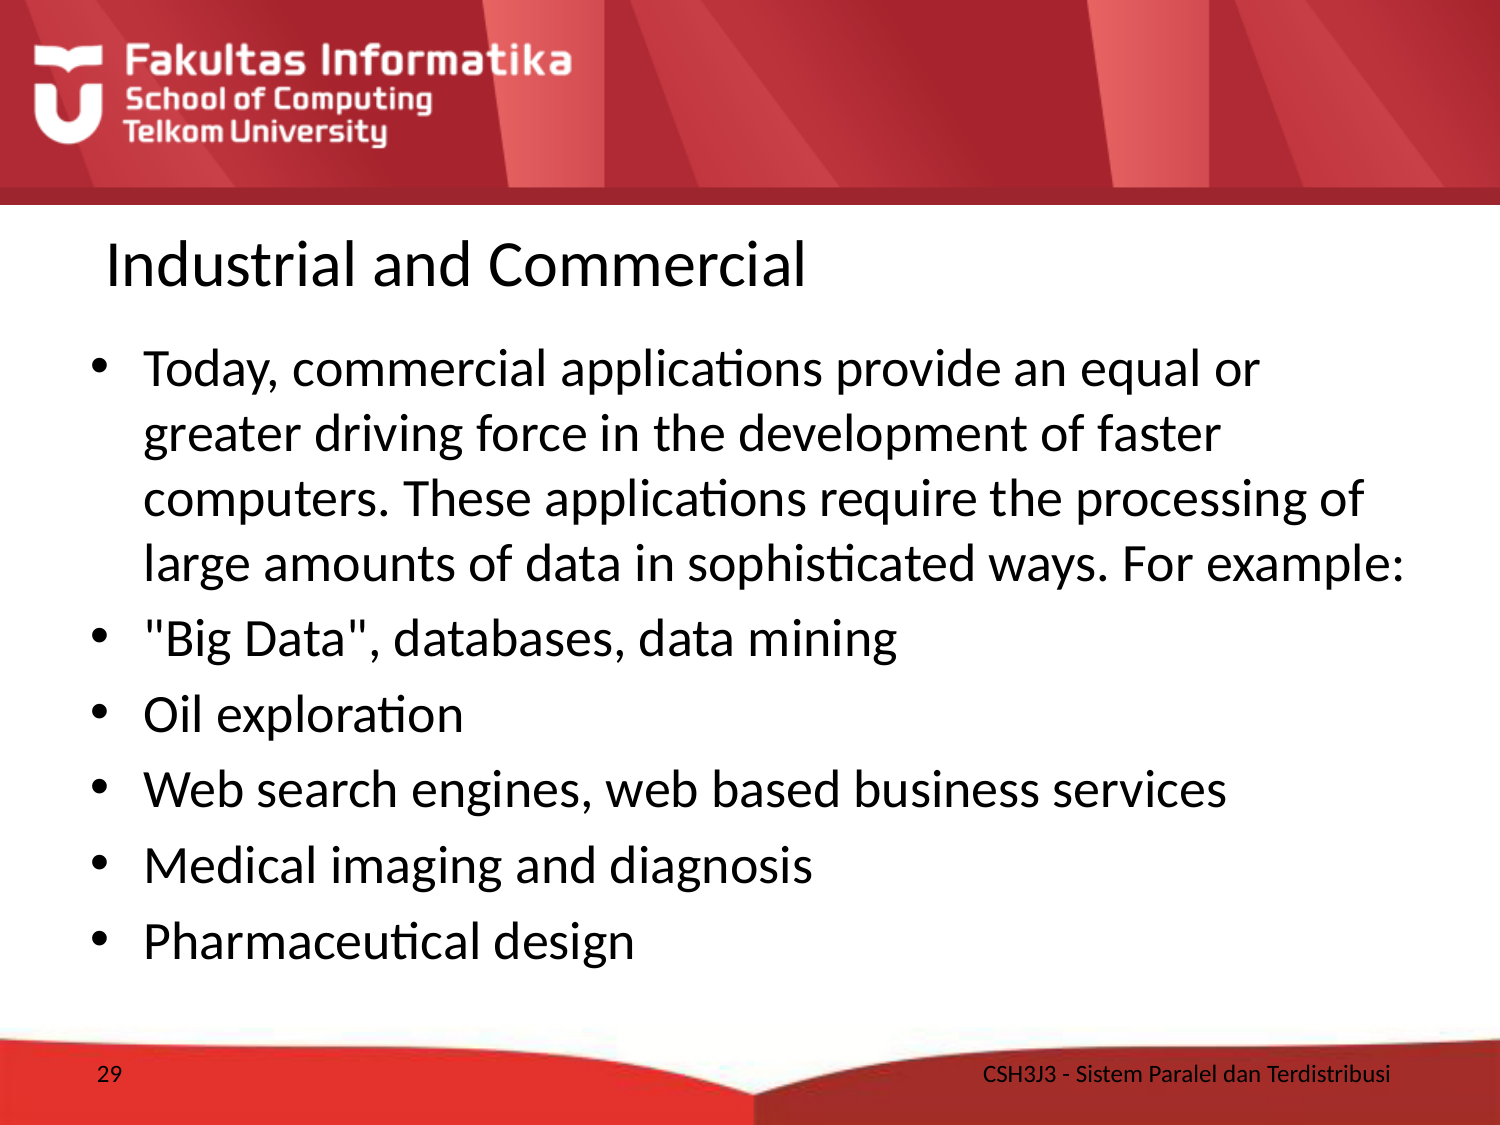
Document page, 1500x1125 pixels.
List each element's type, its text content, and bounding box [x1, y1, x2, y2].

picture [0, 0, 1500, 205]
footer CSH3J3 - Sistem Paralel dan Terdistribusi [950, 1042, 1425, 1103]
title Industrial and Commercial [75, 212, 1425, 308]
picture [0, 1024, 1500, 1125]
list Today, commercial applications provide an equal or greater driving force in the development of faster computers. These applications require the processing of large amounts of data in sophisticated ways. For example: "Big Data", databases, data mining Oil exploration Web search engines, web based business services Medical imaging and diagnosis Pharmaceutical design [75, 324, 1425, 1005]
slide_number 29 [75, 1042, 138, 1103]
